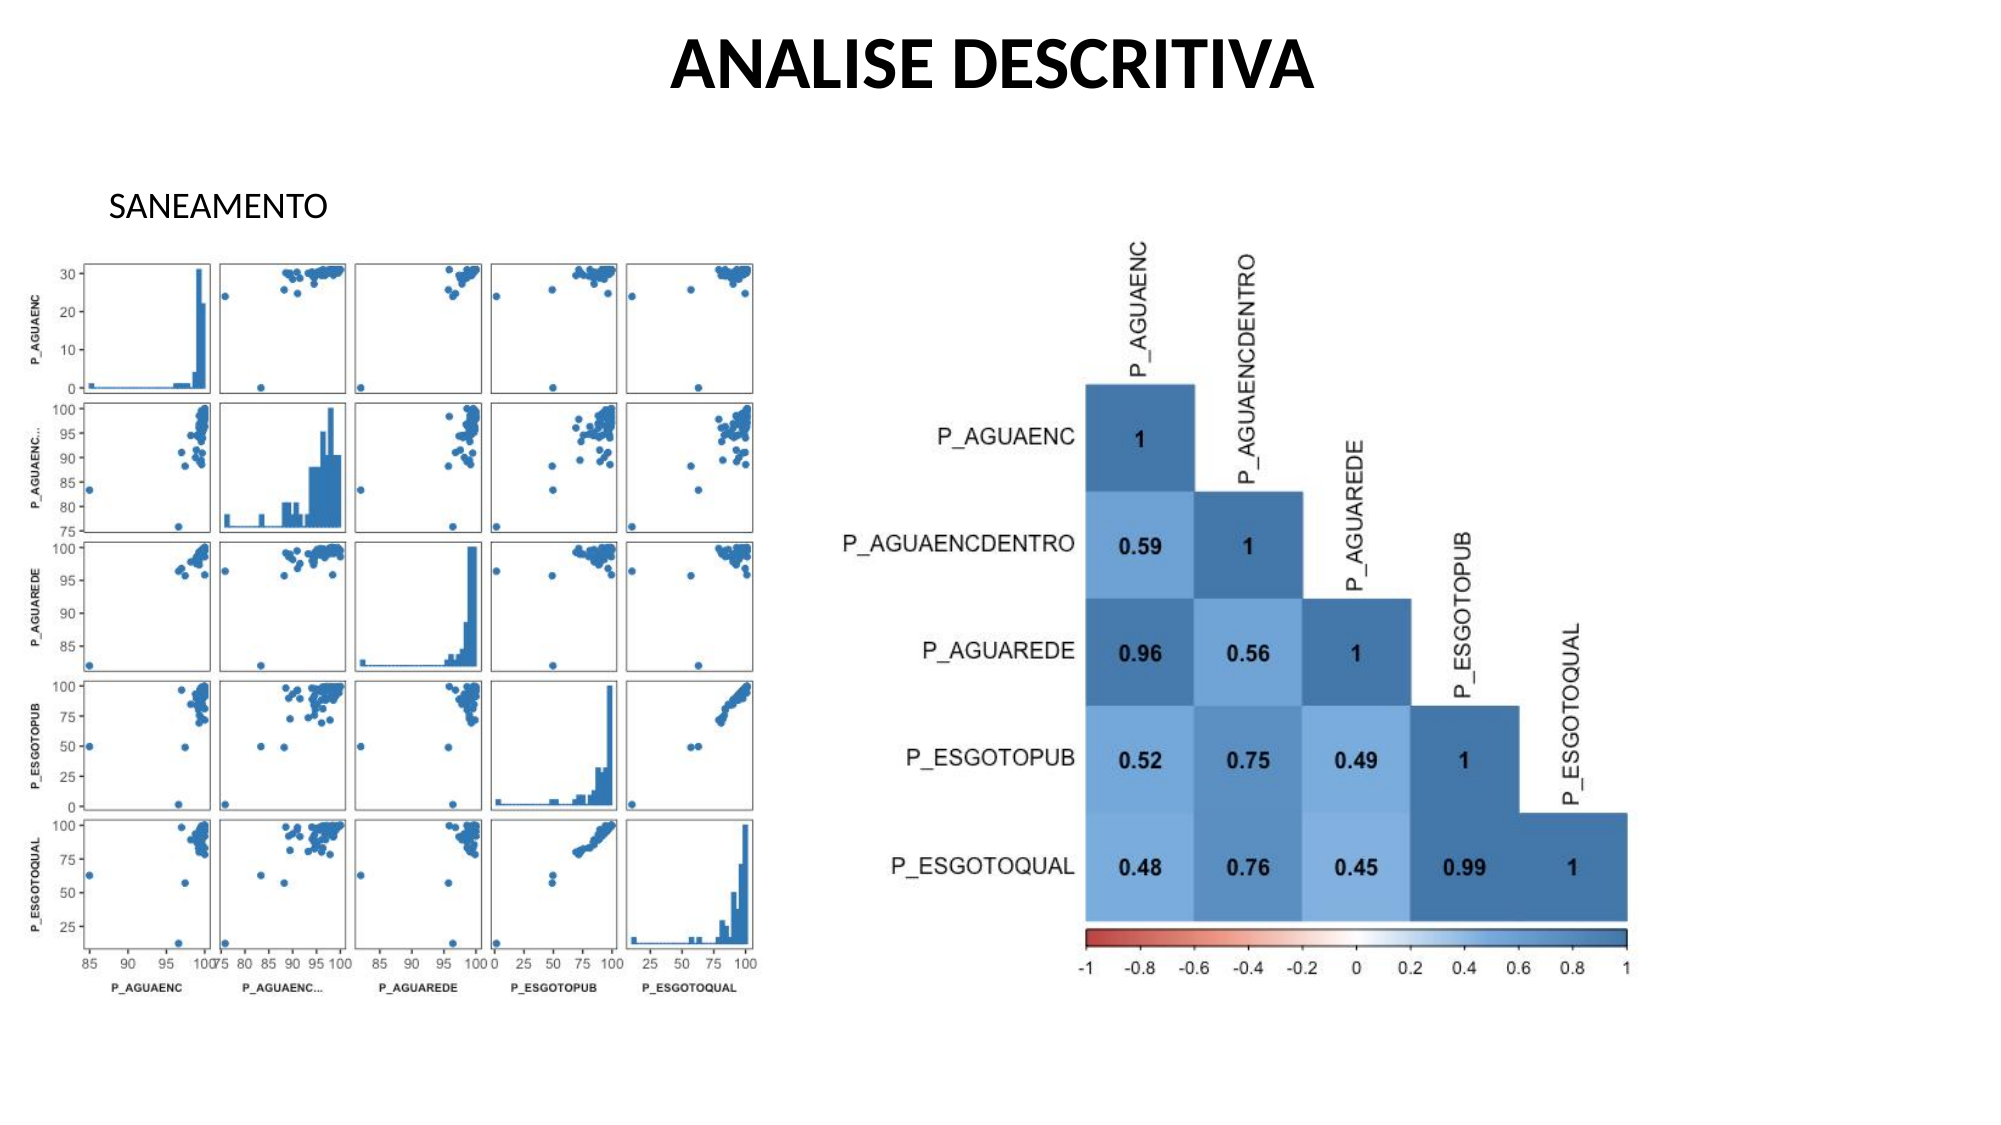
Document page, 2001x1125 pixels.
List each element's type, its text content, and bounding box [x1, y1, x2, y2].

picture [14, 255, 762, 1009]
picture [837, 235, 1643, 988]
text_box ANALISE DESCRITIVA [655, 6, 1345, 111]
text_box SANEAMENTO [94, 173, 350, 234]
